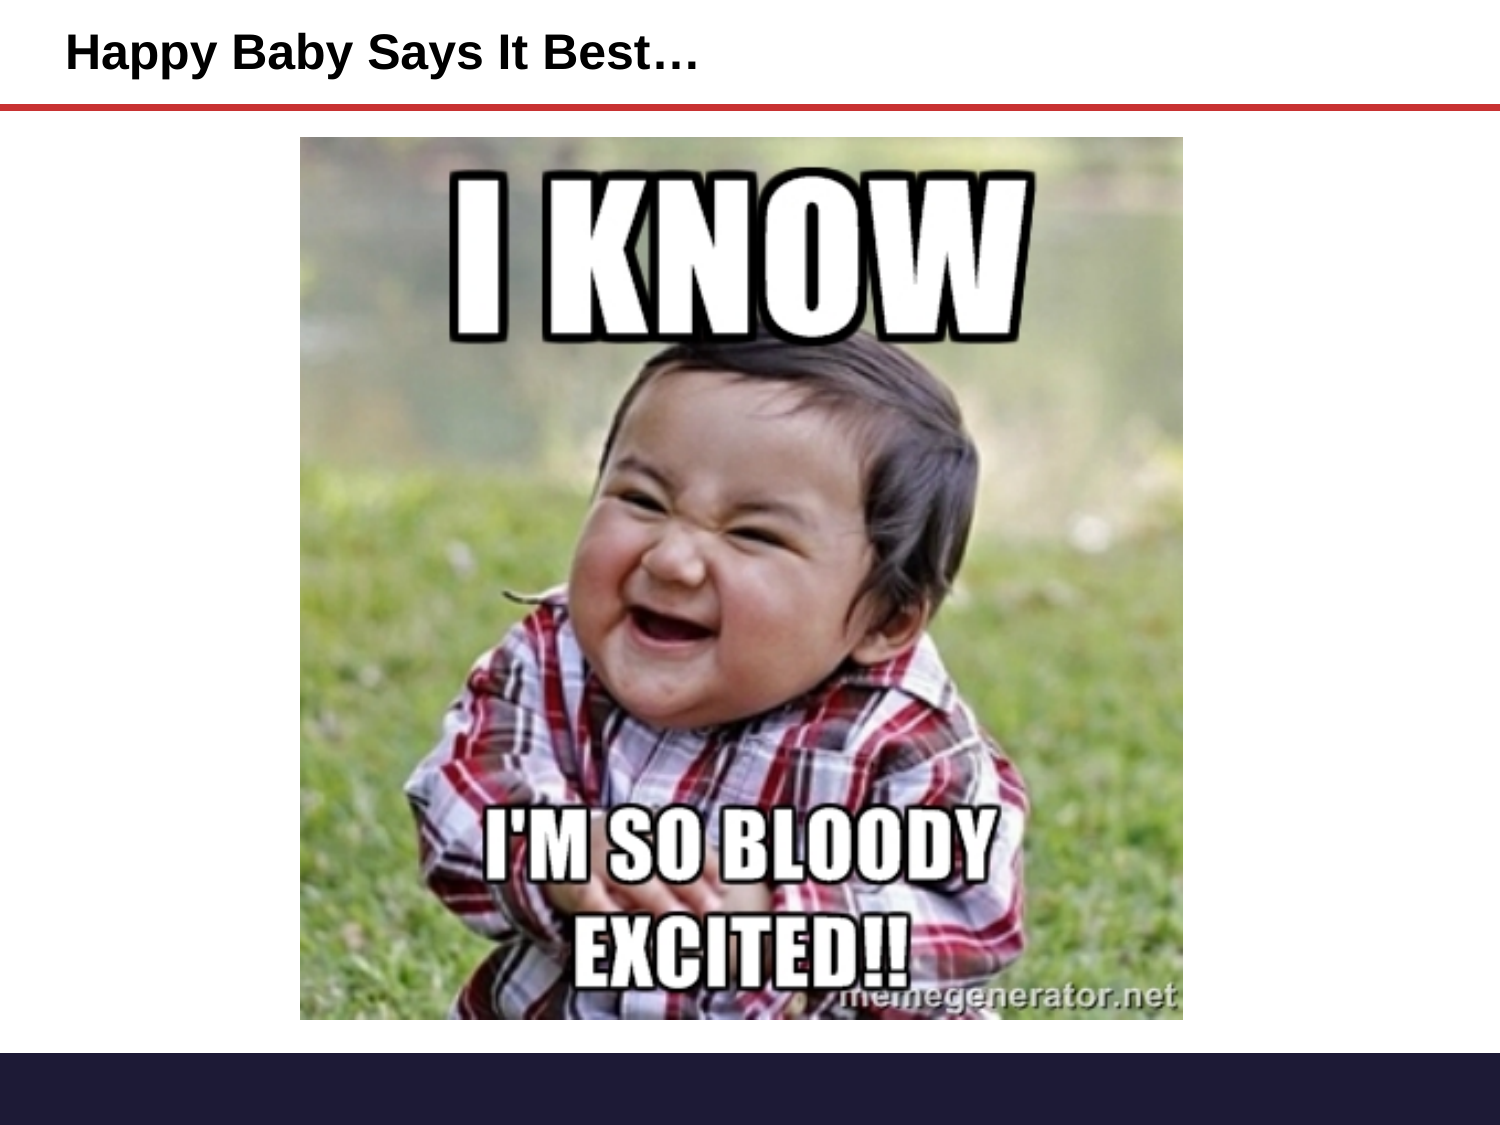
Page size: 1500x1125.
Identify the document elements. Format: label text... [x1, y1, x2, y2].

picture [299, 137, 1183, 1020]
title Happy Baby Says It Best… [50, 0, 948, 108]
